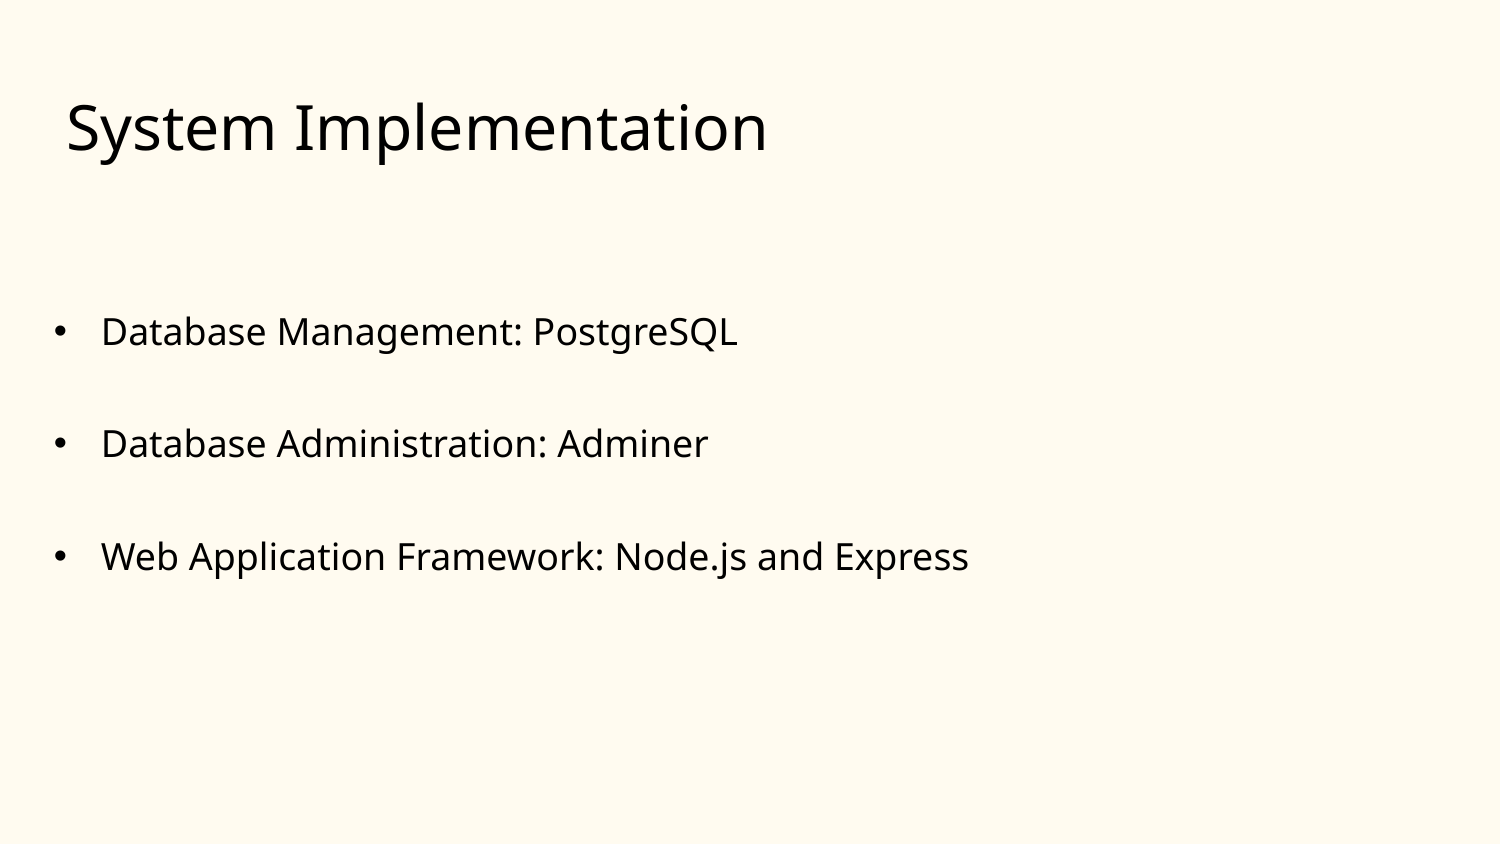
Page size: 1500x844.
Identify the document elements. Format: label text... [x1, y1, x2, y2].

title System Implementation [51, 72, 1449, 174]
text_box Database Management: PostgreSQL Database Administration: Adminer Web Application Framework: Node.js and Express [39, 232, 1096, 586]
